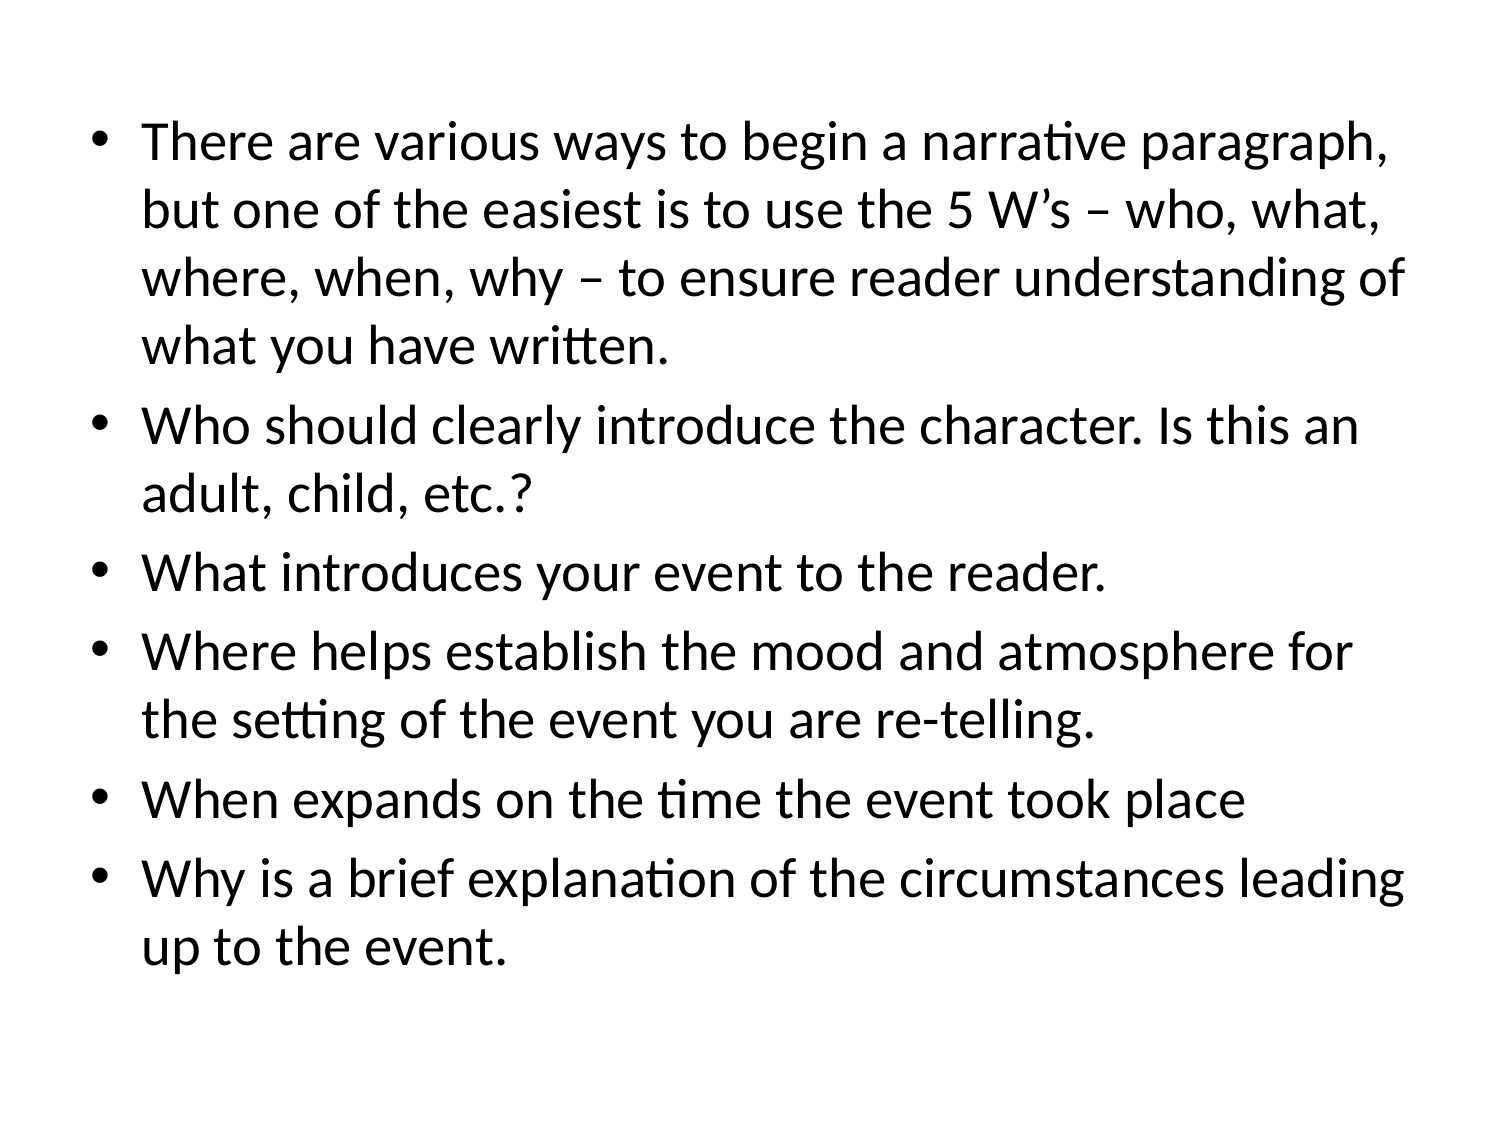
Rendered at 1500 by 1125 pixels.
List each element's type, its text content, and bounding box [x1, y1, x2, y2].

list There are various ways to begin a narrative paragraph, but one of the easiest is to use the 5 W’s – who, what, where, when, why – to ensure reader understanding of what you have written. Who should clearly introduce the character. Is this an adult, child, etc.? What introduces your event to the reader. Where helps establish the mood and atmosphere for the setting of the event you are re-telling. When expands on the time the event took place Why is a brief explanation of the circumstances leading up to the event. [75, 96, 1425, 1005]
